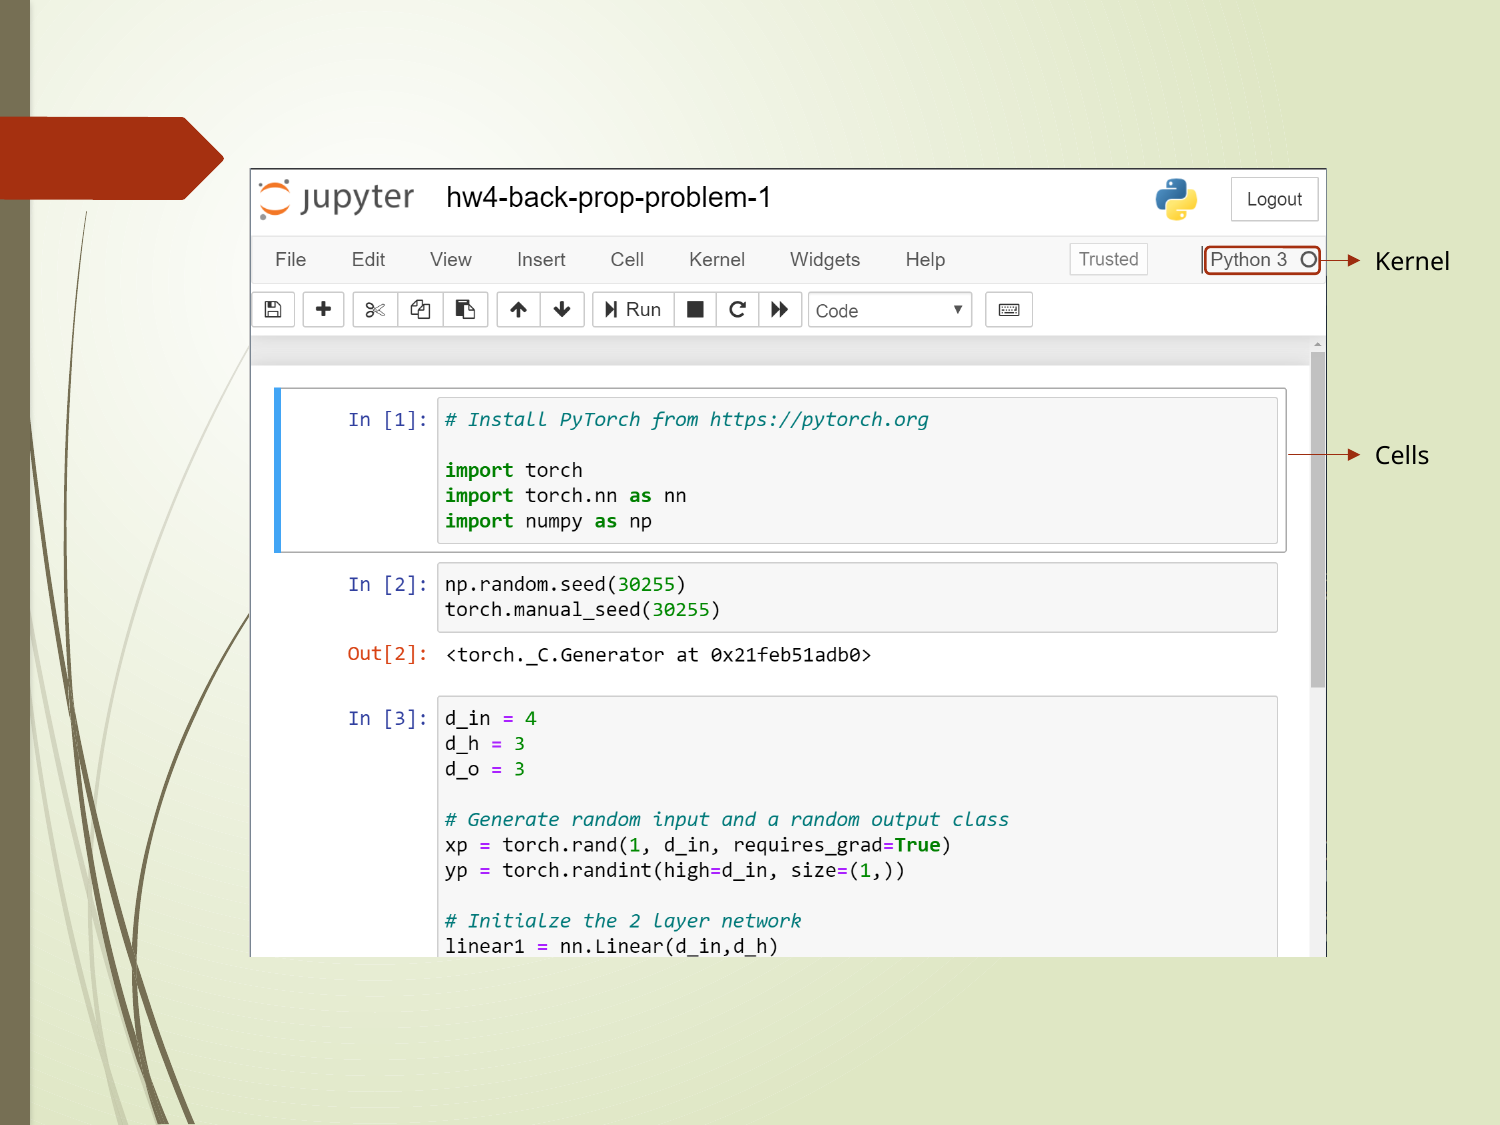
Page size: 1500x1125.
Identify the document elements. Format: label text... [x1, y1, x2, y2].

picture [249, 168, 1327, 957]
text_box Kernel [1360, 237, 1481, 283]
text_box Cells [1360, 431, 1481, 477]
